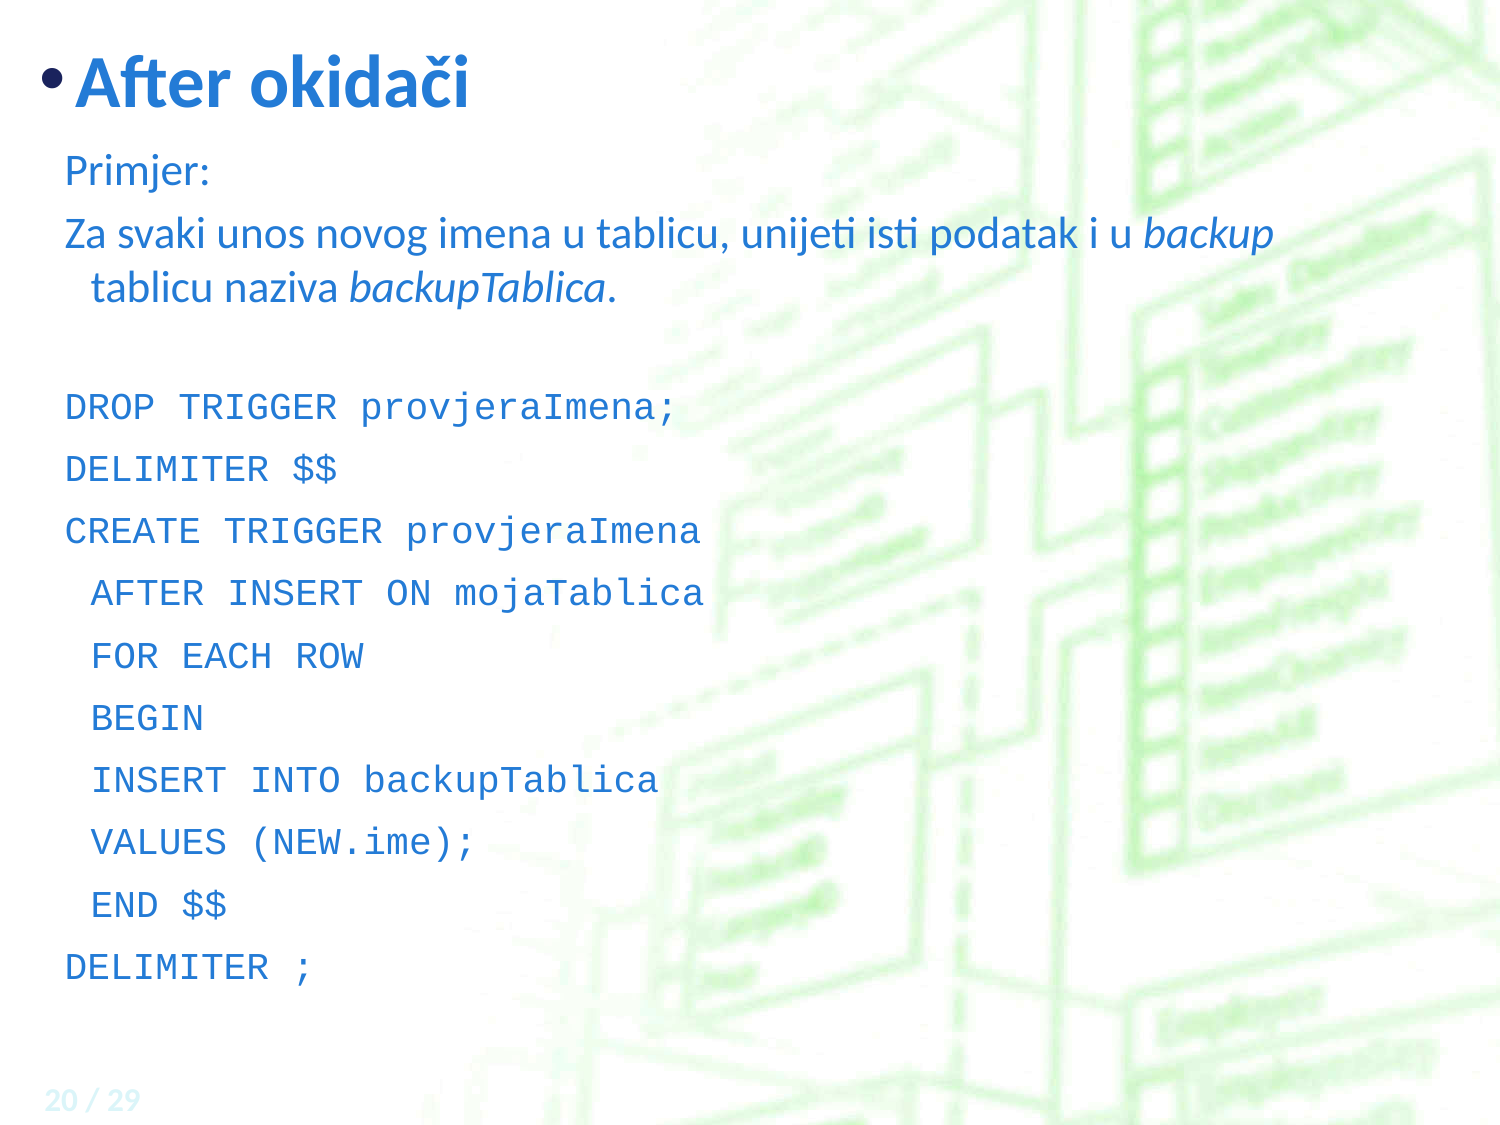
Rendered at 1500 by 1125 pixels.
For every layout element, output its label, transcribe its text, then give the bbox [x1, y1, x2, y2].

picture [0, 0, 1500, 1125]
list Primjer: Za svaki unos novog imena u tablicu, unijeti isti podatak i u backup tablicu naziva backupTablica. DROP TRIGGER provjeraImena; DELIMITER $$ CREATE TRIGGER provjeraImena AFTER INSERT ON mojaTablica FOR EACH ROW BEGIN INSERT INTO backupTablica VALUES (NEW.ime); END $$ DELIMITER ; [49, 132, 1400, 1000]
title After okidači [24, 24, 1375, 130]
